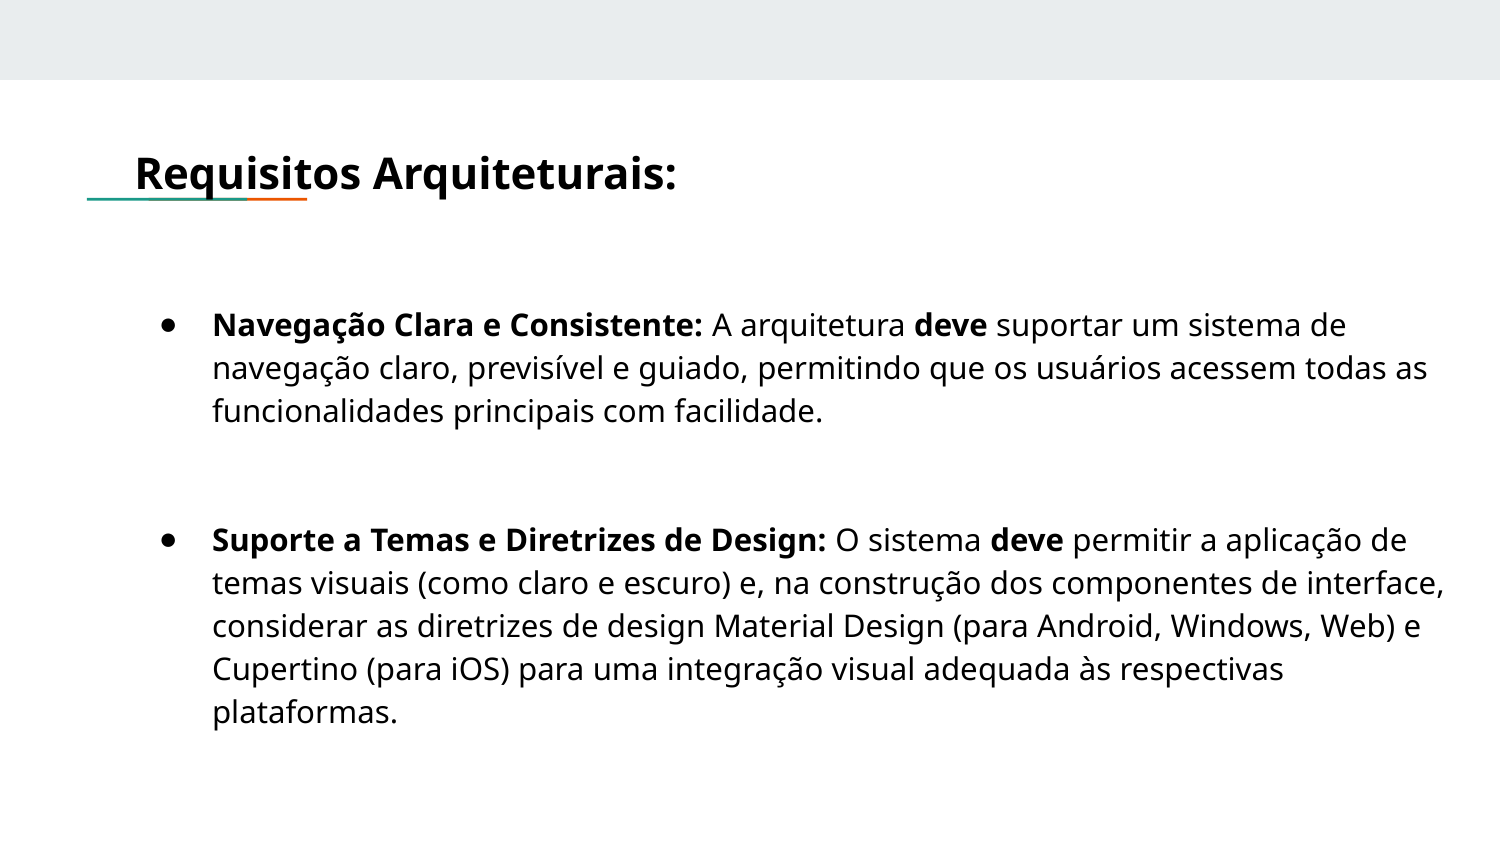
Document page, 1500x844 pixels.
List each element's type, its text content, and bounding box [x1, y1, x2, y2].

title Requisitos Arquiteturais: [119, 122, 1381, 188]
list Navegação Clara e Consistente: A arquitetura deve suportar um sistema de navegação claro, previsível e guiado, permitindo que os usuários acessem todas as funcionalidades principais com facilidade. Suporte a Temas e Diretrizes de Design: O sistema deve permitir a aplicação de temas visuais (como claro e escuro) e, na construção dos componentes de interface, considerar as diretrizes de design Material Design (para Android, Windows, Web) e Cupertino (para iOS) para uma integração visual adequada às respectivas plataformas. [47, 222, 1484, 844]
